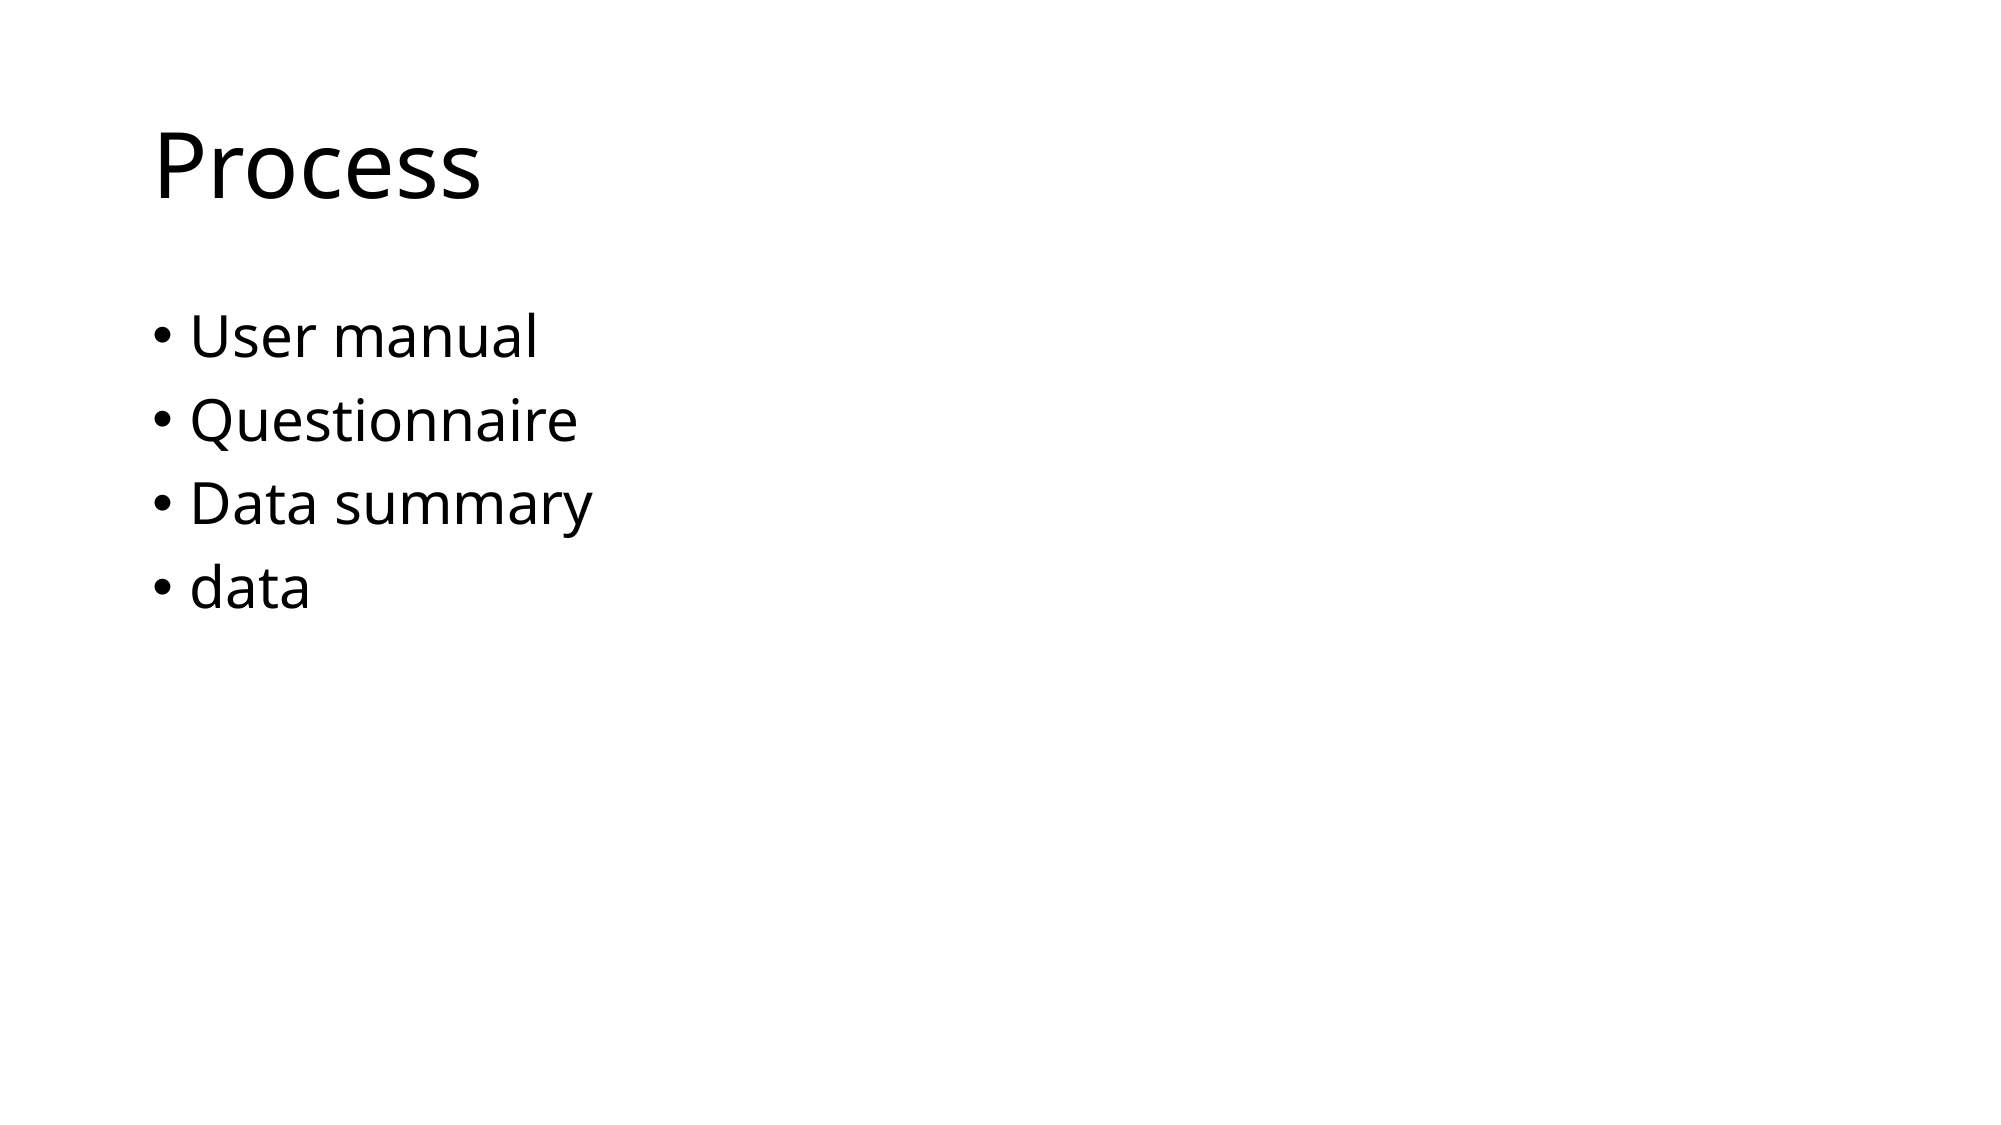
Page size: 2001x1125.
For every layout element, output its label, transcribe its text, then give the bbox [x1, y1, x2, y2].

title Process [137, 59, 1863, 278]
list User manual Questionnaire Data summary data [137, 299, 1863, 1014]
